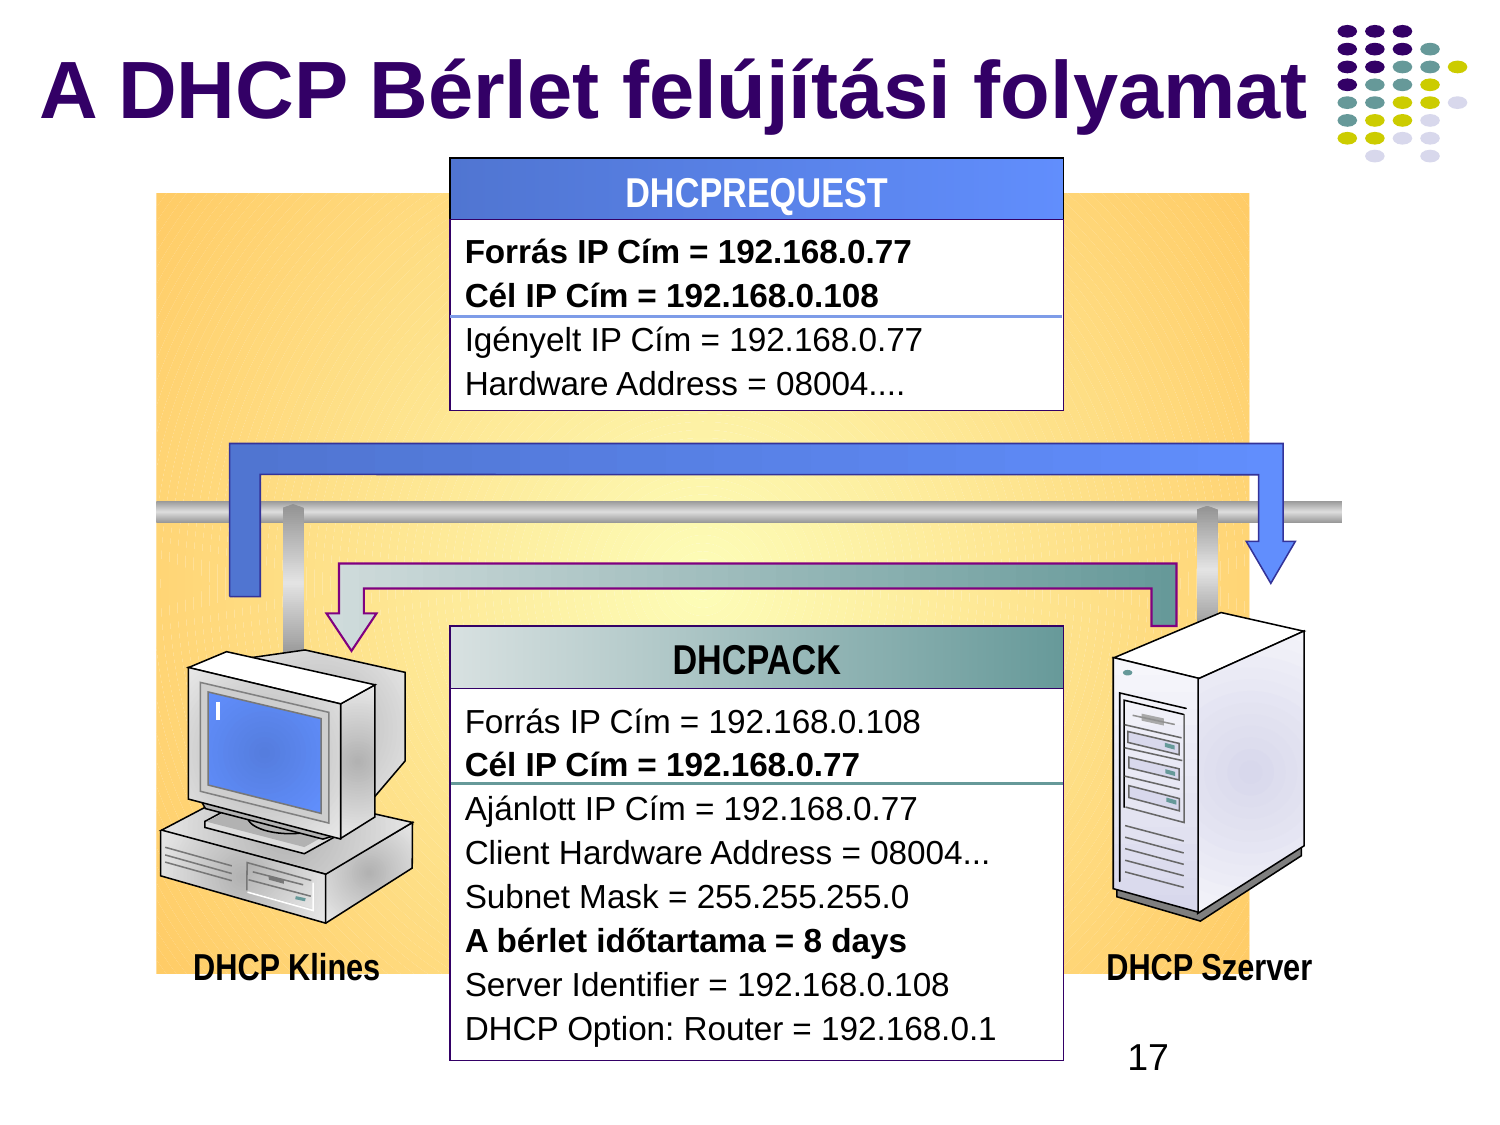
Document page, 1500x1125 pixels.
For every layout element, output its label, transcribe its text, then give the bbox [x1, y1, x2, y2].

slide_number ‹#› [1112, 1025, 1463, 1100]
text_box [156, 589, 1250, 974]
text_box [1284, 501, 1342, 523]
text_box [449, 157, 1064, 411]
text_box DHCP Klines [177, 938, 396, 993]
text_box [1113, 612, 1305, 922]
text_box [261, 501, 1258, 523]
title A DHCP Bérlet felújítási folyamat [24, 0, 1375, 143]
text_box [156, 193, 1250, 501]
text_box [156, 501, 229, 523]
text_box [229, 443, 1296, 597]
text_box [1218, 523, 1250, 610]
text_box [156, 523, 282, 652]
text_box [326, 563, 1177, 648]
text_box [160, 649, 413, 924]
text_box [449, 625, 1064, 1061]
text_box [1196, 505, 1218, 610]
text_box [282, 503, 304, 648]
text_box DHCP Szerver [1090, 938, 1329, 993]
text_box [304, 523, 1196, 648]
